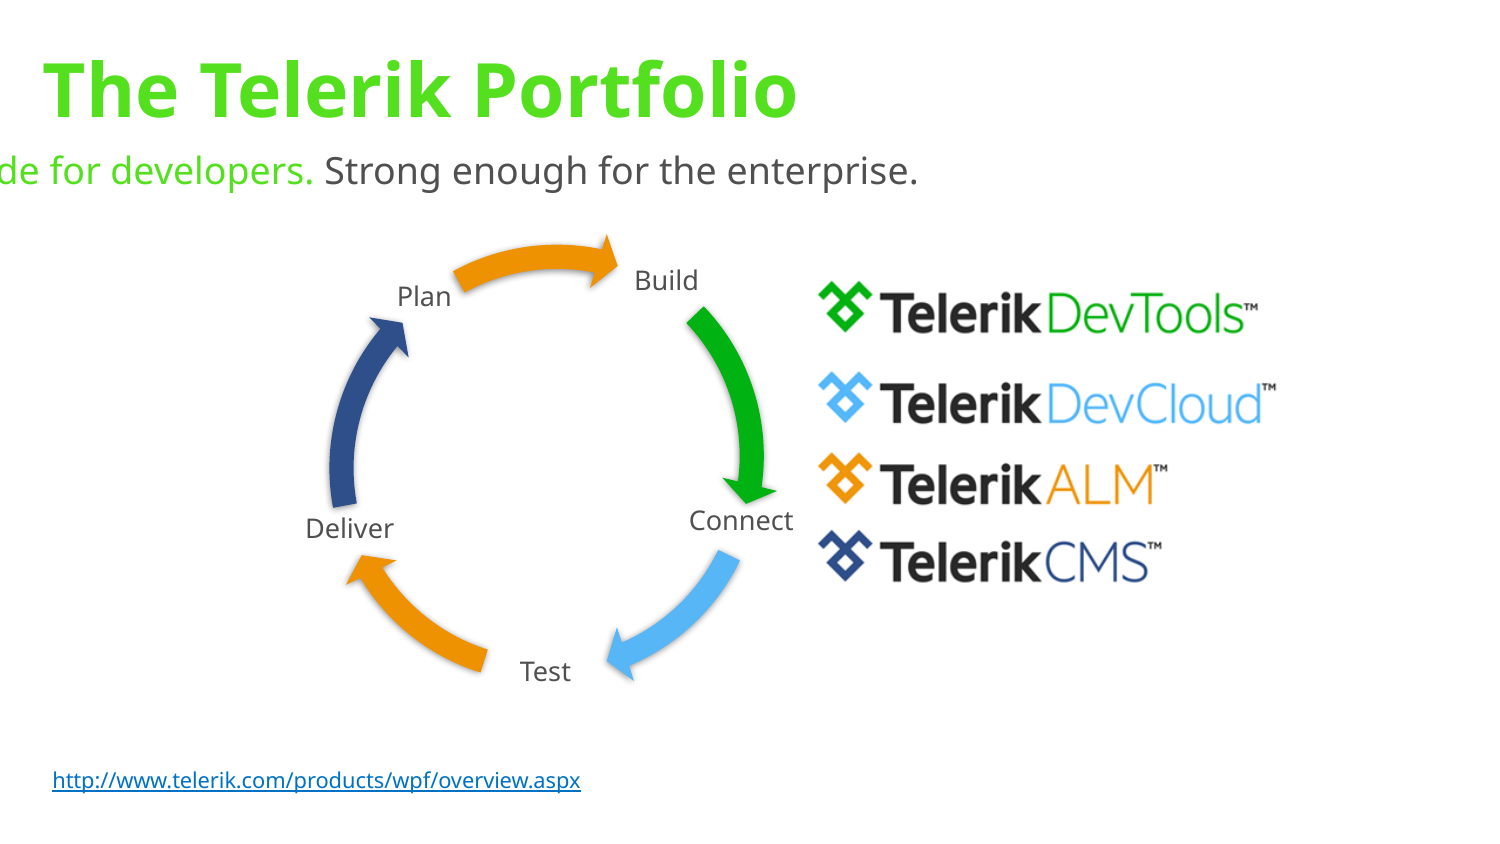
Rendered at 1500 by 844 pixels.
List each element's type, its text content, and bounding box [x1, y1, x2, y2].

picture [812, 255, 1287, 624]
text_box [268, 234, 823, 735]
text_box Made for developers. Strong enough for the enterprise. [0, 139, 934, 199]
text_box http://www.telerik.com/products/wpf/overview.aspx [37, 759, 738, 804]
list The Telerik Portfolio [24, 48, 1150, 145]
